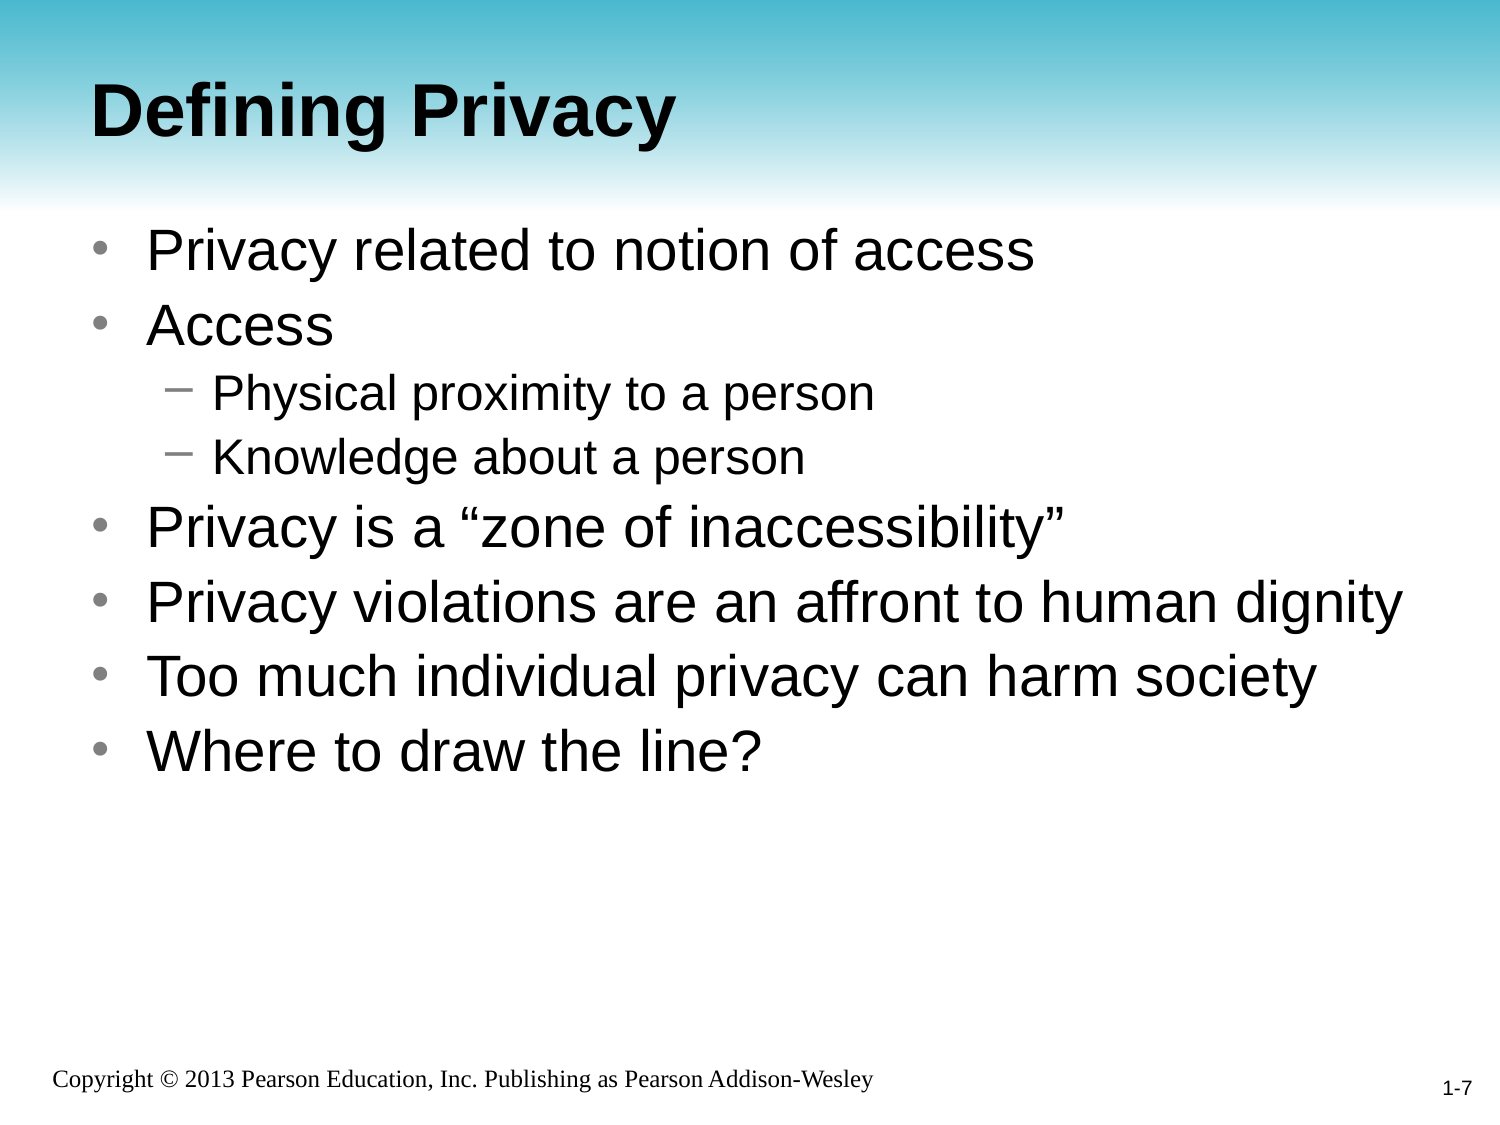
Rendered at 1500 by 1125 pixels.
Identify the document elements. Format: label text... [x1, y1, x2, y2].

slide_number 1-7 [1174, 1049, 1488, 1125]
title Defining Privacy [74, 12, 1438, 201]
list Privacy related to notion of access Access Physical proximity to a person Knowledge about a person Privacy is a “zone of inaccessibility” Privacy violations are an affront to human dignity Too much individual privacy can harm society Where to draw the line? [74, 212, 1438, 988]
